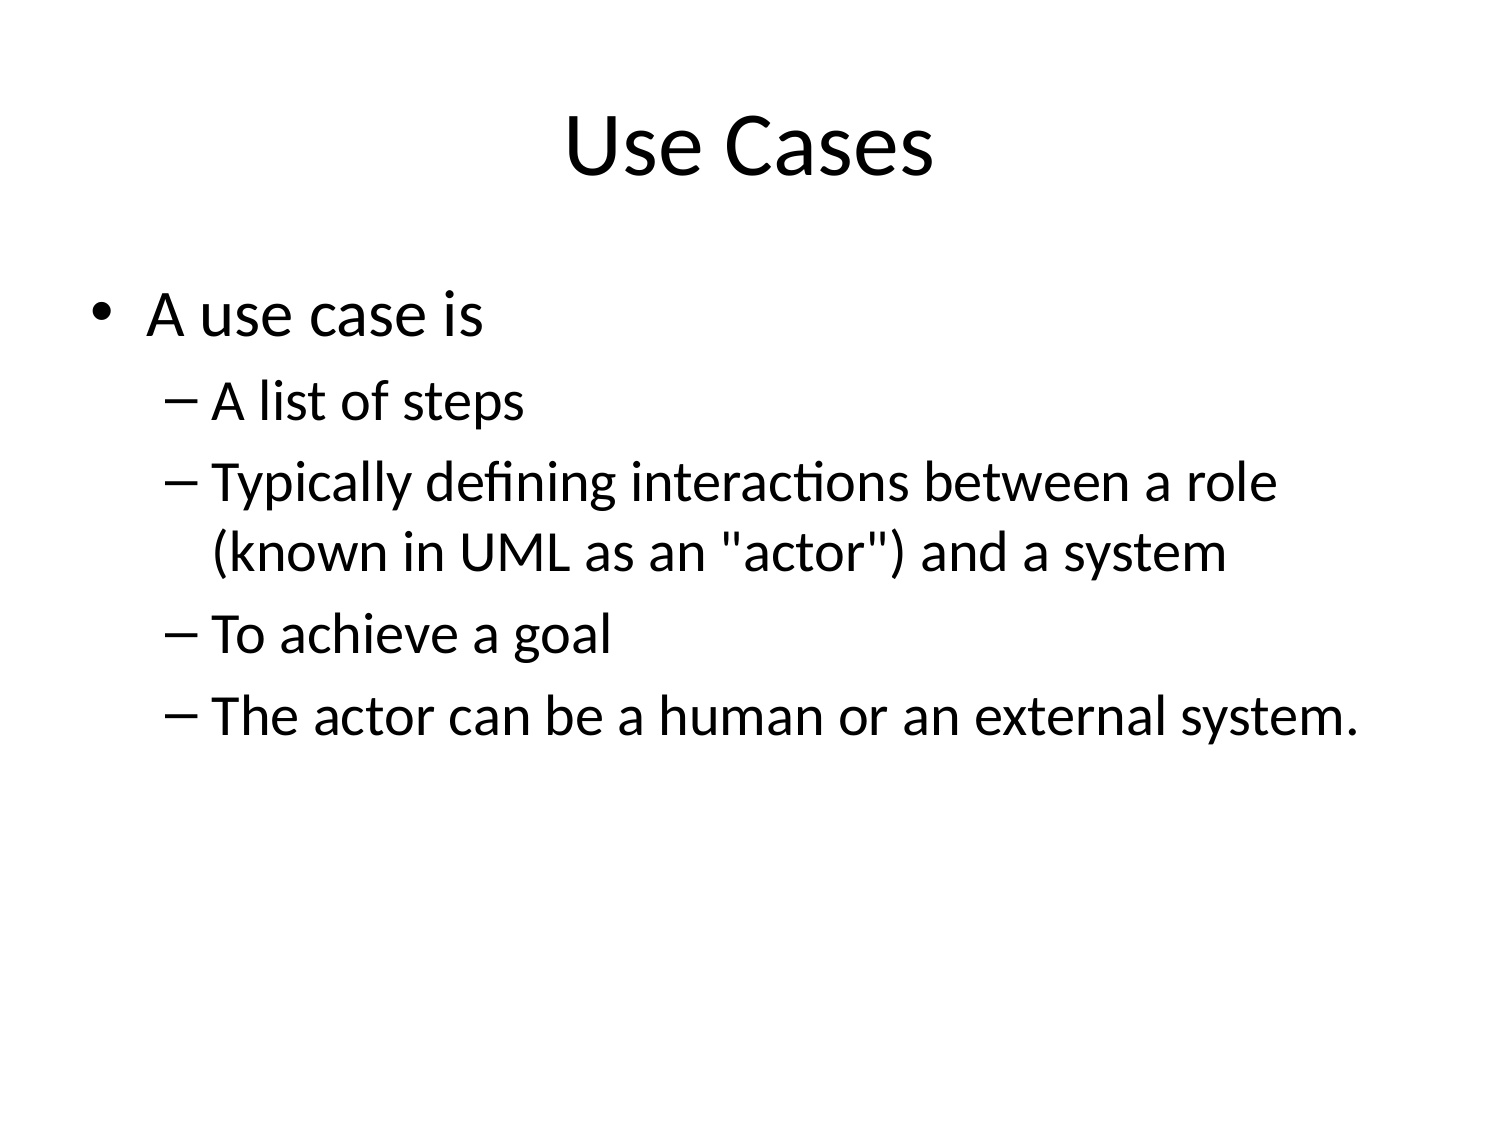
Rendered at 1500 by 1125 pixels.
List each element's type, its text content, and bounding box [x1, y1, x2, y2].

title Use Cases [75, 45, 1425, 233]
list A use case is A list of steps Typically defining interactions between a role (known in UML as an "actor") and a system To achieve a goal The actor can be a human or an external system. [75, 262, 1425, 1005]
